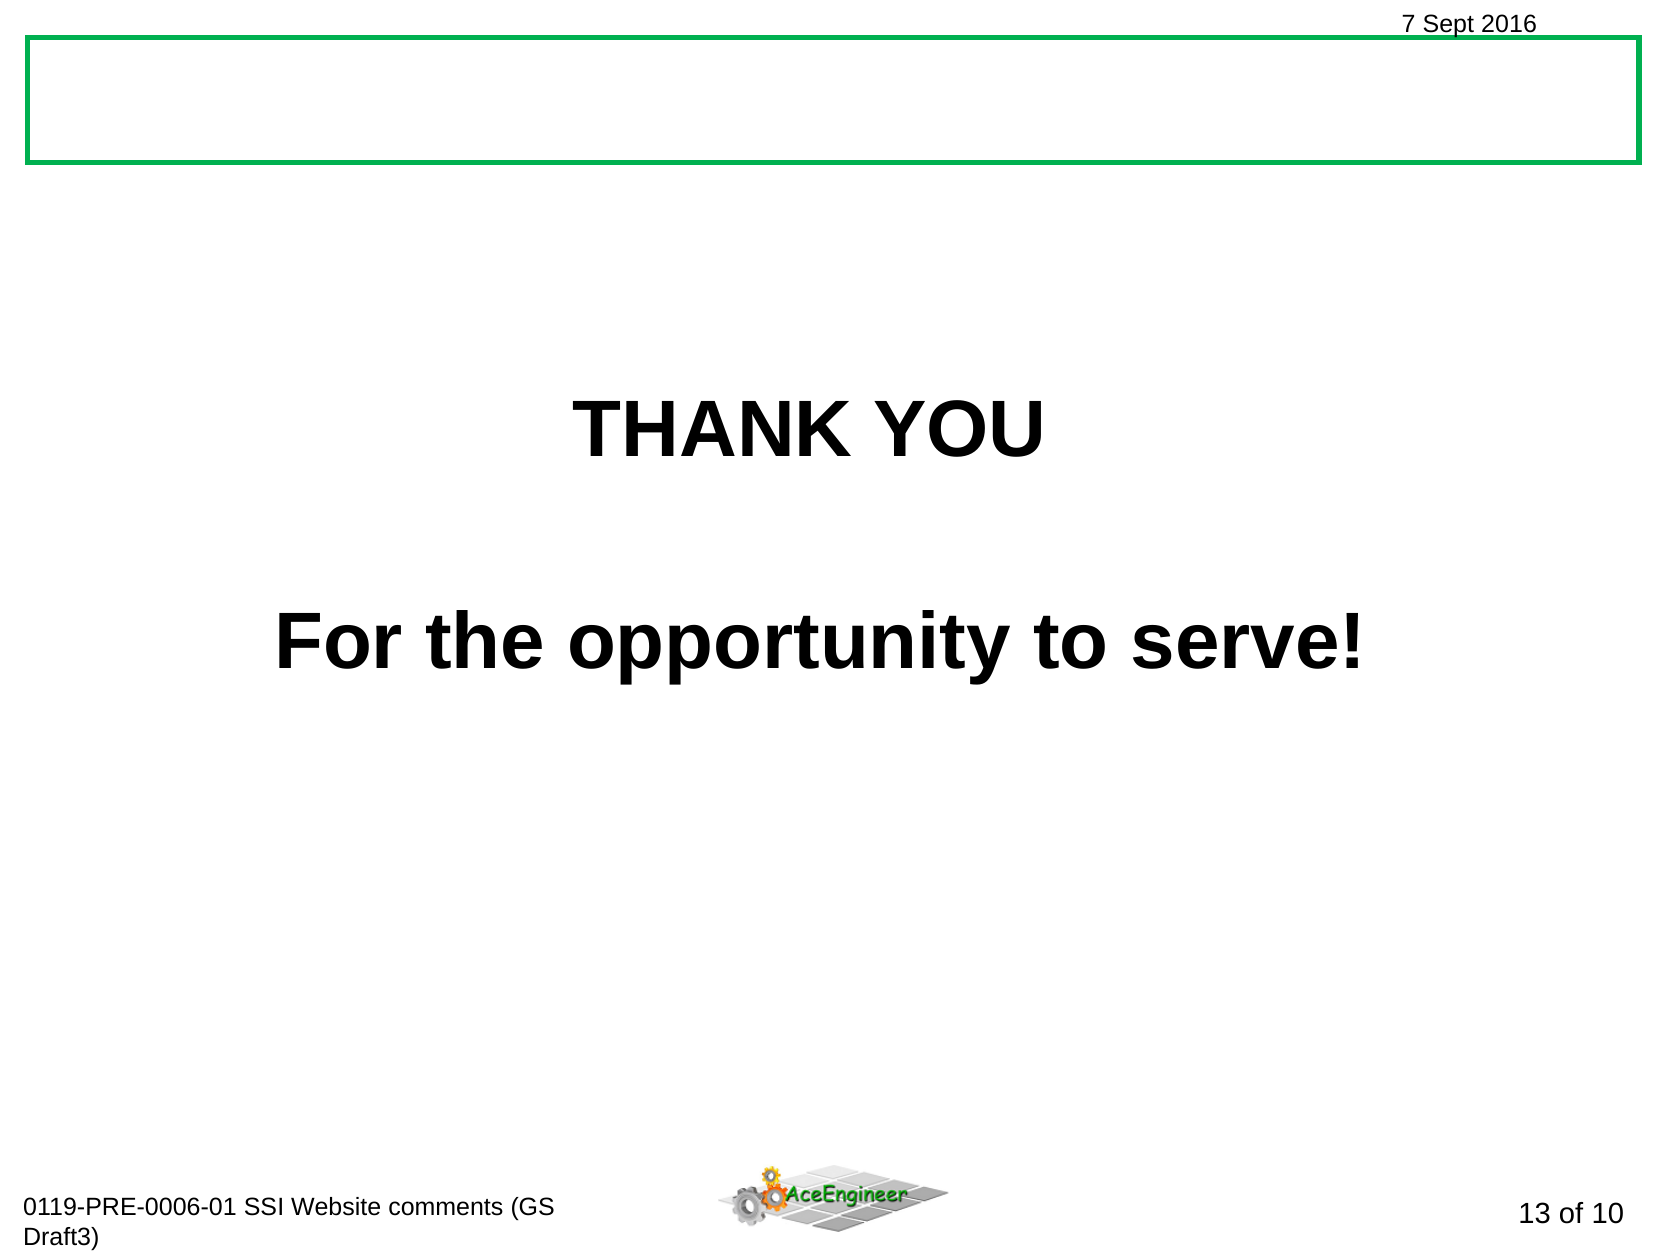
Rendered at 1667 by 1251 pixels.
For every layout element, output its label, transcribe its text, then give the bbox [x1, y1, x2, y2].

picture [0, 0, 1667, 1250]
list THANK YOU For the opportunity to serve! [19, 378, 1623, 695]
